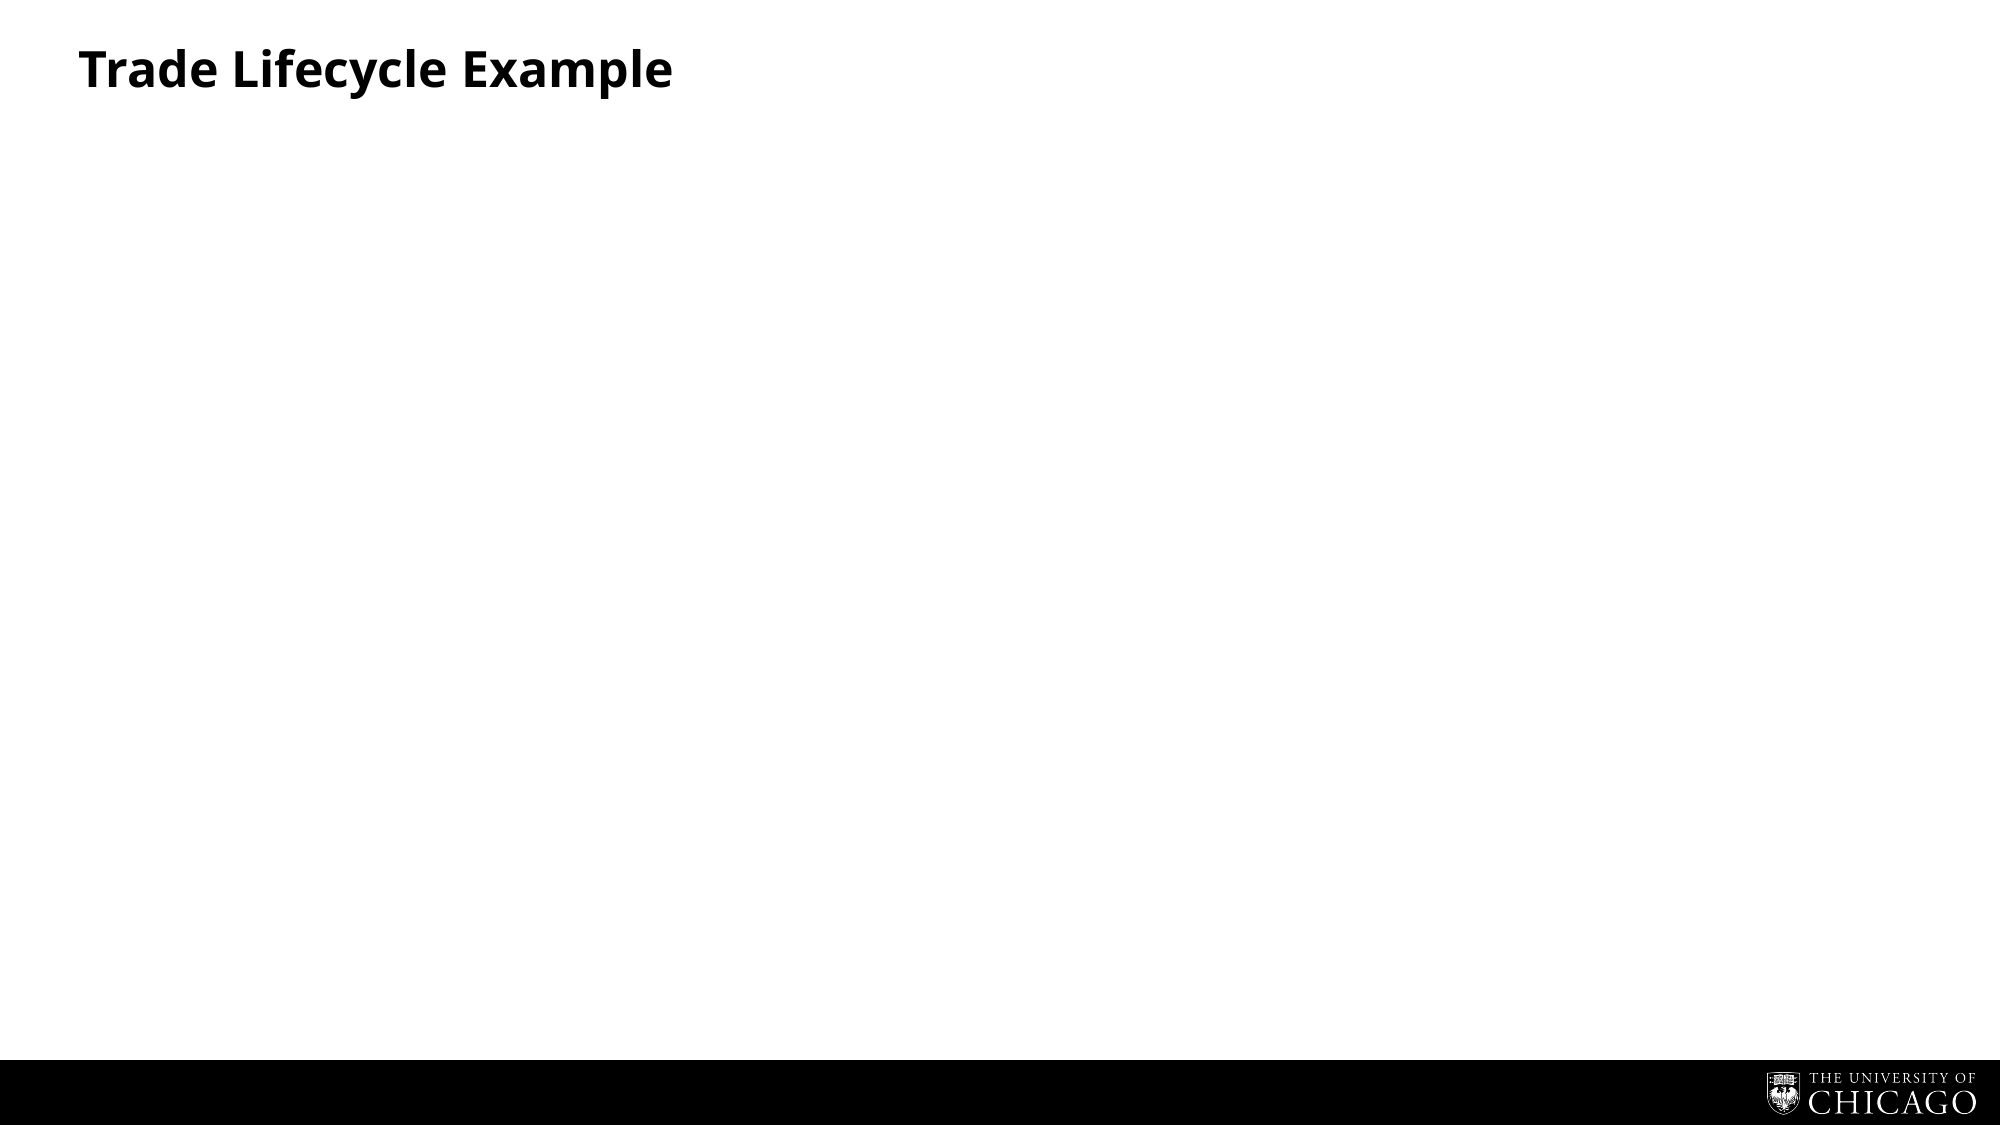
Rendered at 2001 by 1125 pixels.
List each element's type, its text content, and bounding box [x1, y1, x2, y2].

picture [1766, 1071, 1976, 1115]
text_box [0, 1060, 2000, 1125]
text_box Trade Lifecycle Example [64, 30, 1707, 106]
